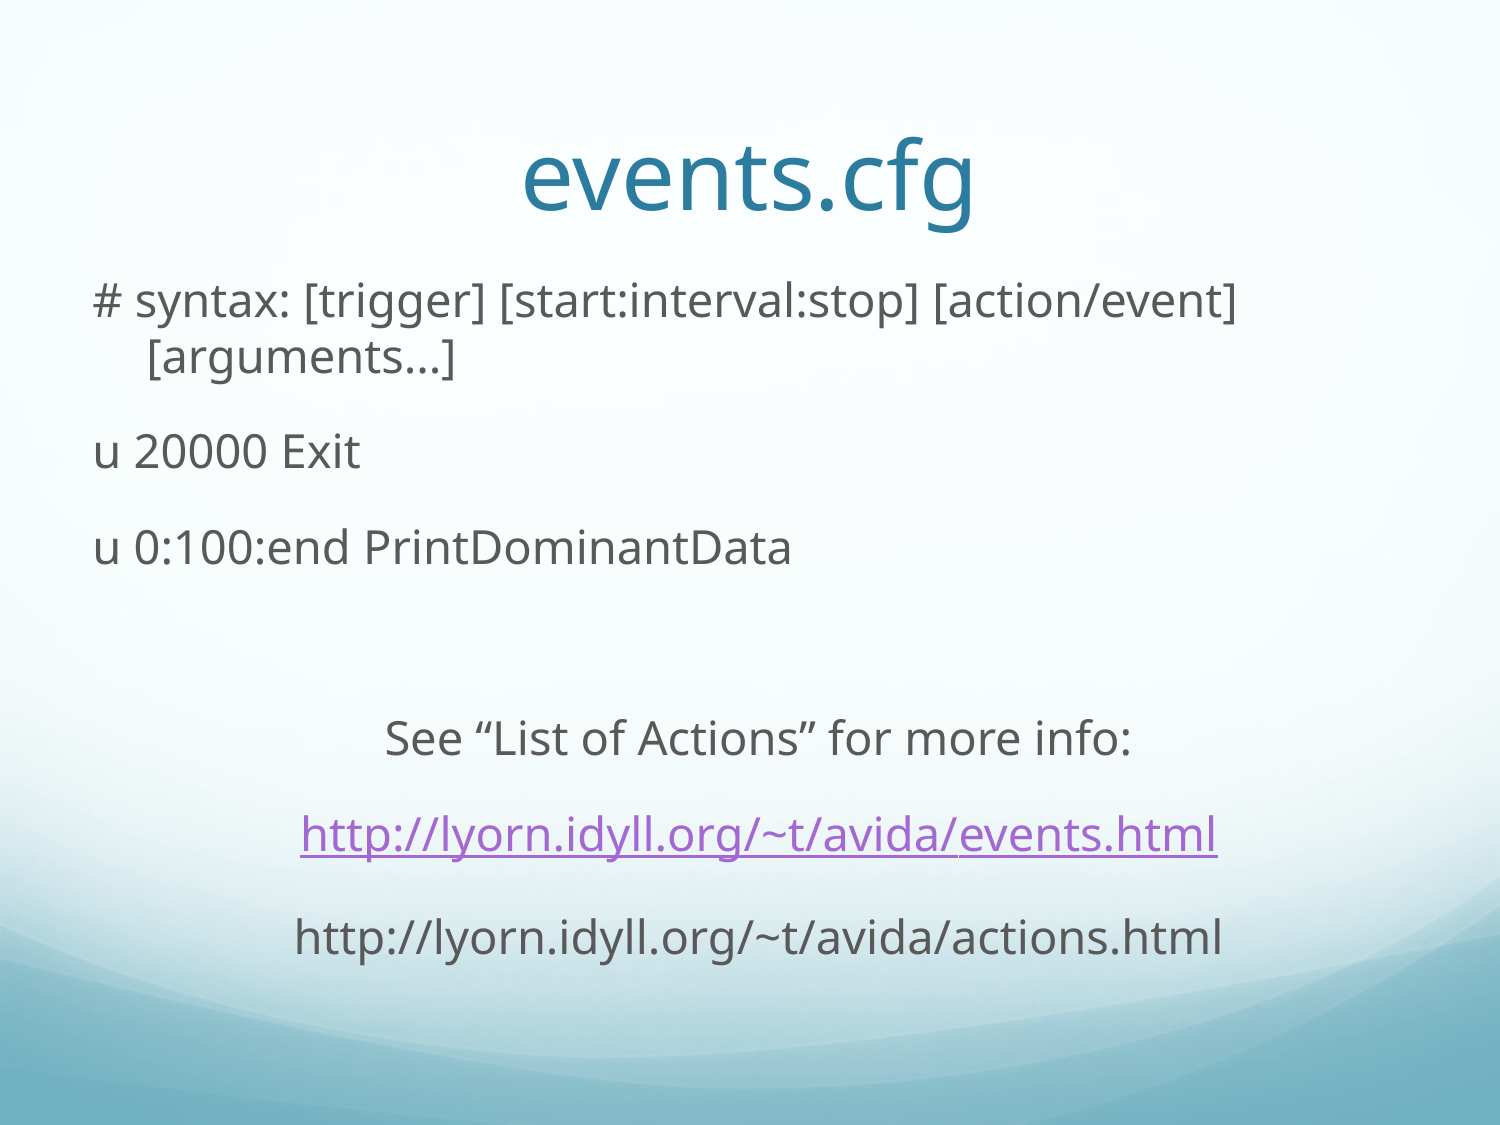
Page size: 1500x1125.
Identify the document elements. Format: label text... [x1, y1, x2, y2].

title events.cfg [90, 17, 1410, 237]
list # syntax: [trigger] [start:interval:stop] [action/event] [arguments...] u 20000 Exit u 0:100:end PrintDominantData See “List of Actions” for more info: http://lyorn.idyll.org/~t/avida/events.html http://lyorn.idyll.org/~t/avida/actions.html [77, 262, 1441, 975]
